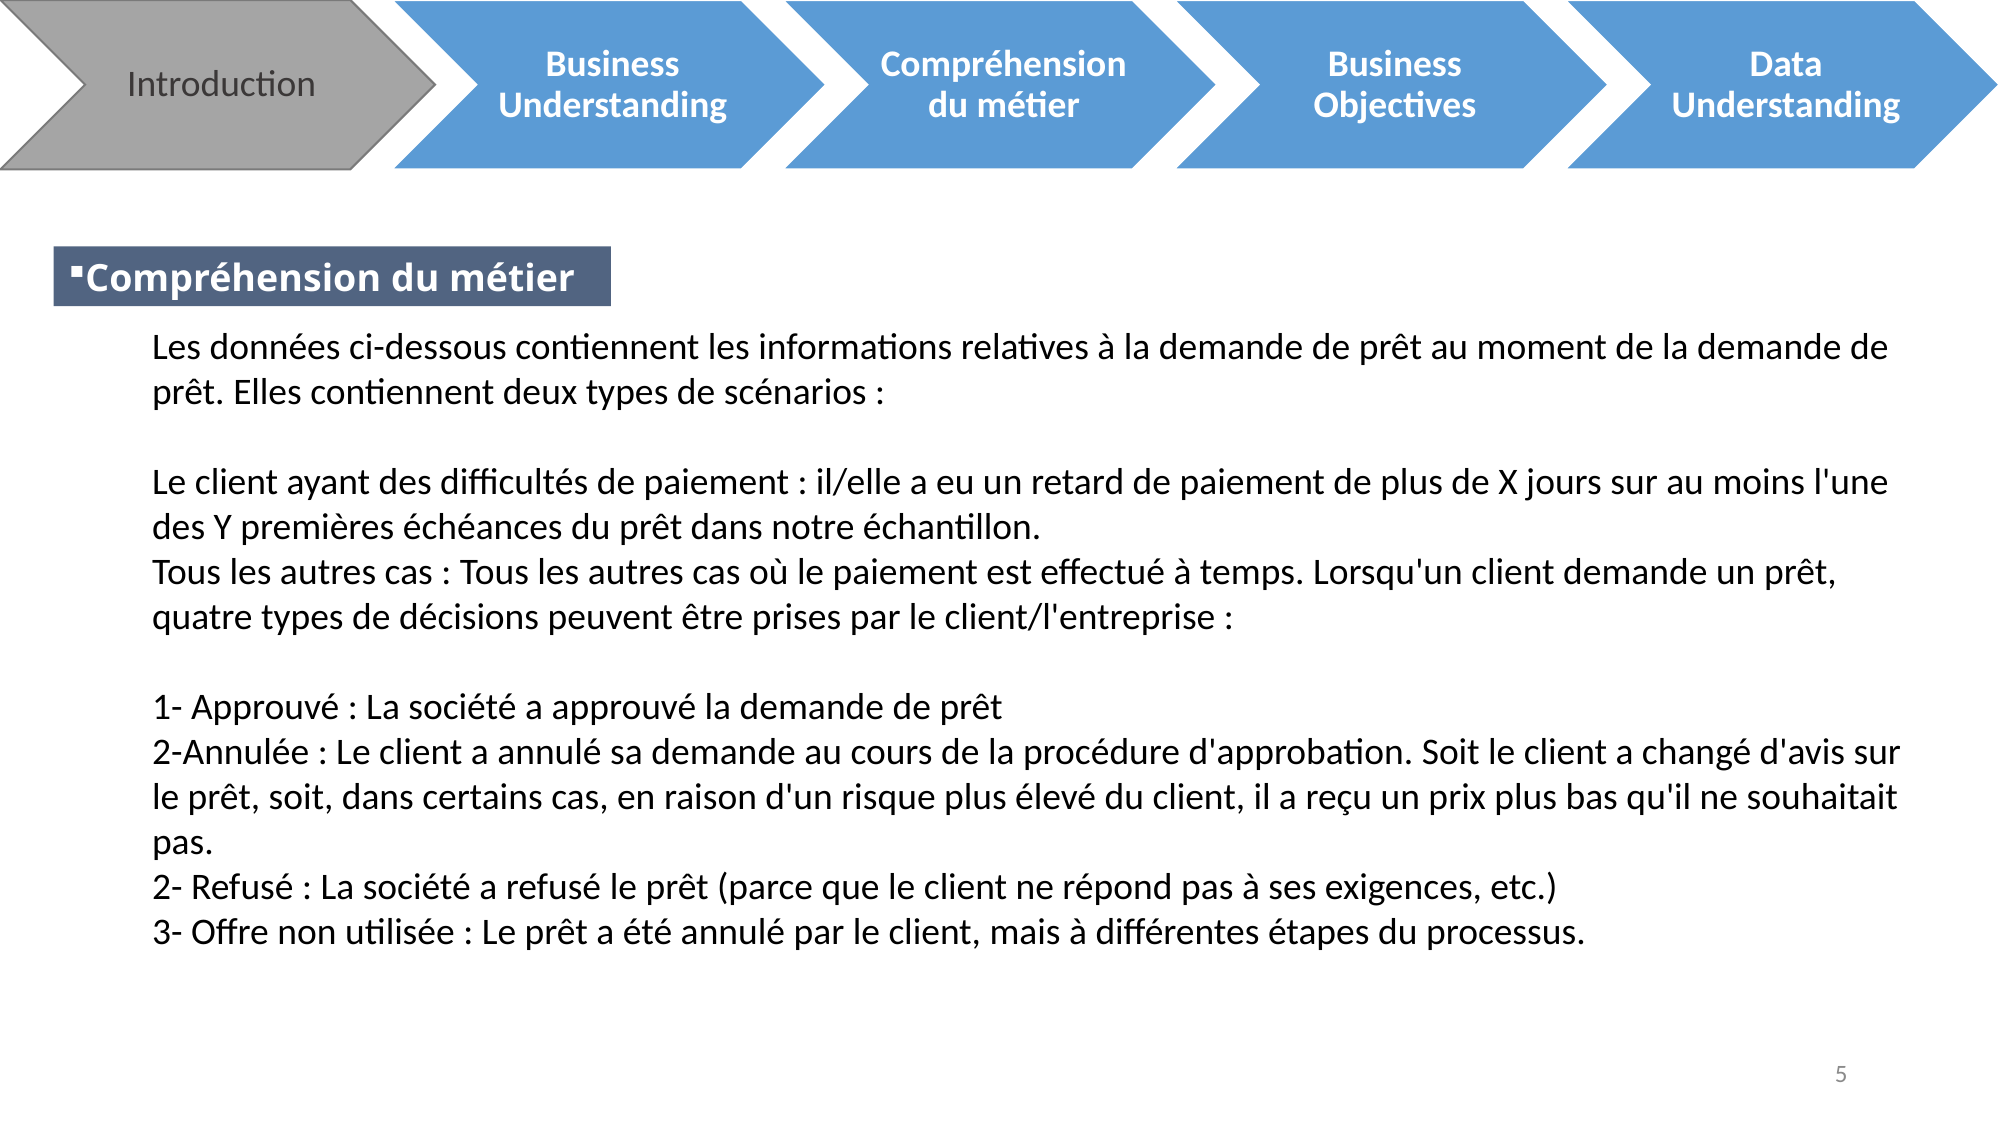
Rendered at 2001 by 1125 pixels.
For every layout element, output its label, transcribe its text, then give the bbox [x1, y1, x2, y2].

slide_number 5 [1412, 1042, 1863, 1103]
text_box Les données ci-dessous contiennent les informations relatives à la demande de prêt au moment de la demande de prêt. Elles contiennent deux types de scénarios : Le client ayant des difficultés de paiement : il/elle a eu un retard de paiement de plus de X jours sur au moins l'une des Y premières échéances du prêt dans notre échantillon. Tous les autres cas : Tous les autres cas où le paiement est effectué à temps. Lorsqu'un client demande un prêt, quatre types de décisions peuvent être prises par le client/l'entreprise : 1- Approuvé : La société a approuvé la demande de prêt 2-Annulée : Le client a annulé sa demande au cours de la procédure d'approbation. Soit le client a changé d'avis sur le prêt, soit, dans certains cas, en raison d'un risque plus élevé du client, il a reçu un prix plus bas qu'il ne souhaitait pas. 2- Refusé : La société a refusé le prêt (parce que le client ne répond pas à ses exigences, etc.) 3- Offre non utilisée : Le prêt a été annulé par le client, mais à différentes étapes du processus. [137, 314, 1925, 960]
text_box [0, 0, 2000, 170]
text_box Compréhension du métier [53, 246, 611, 307]
